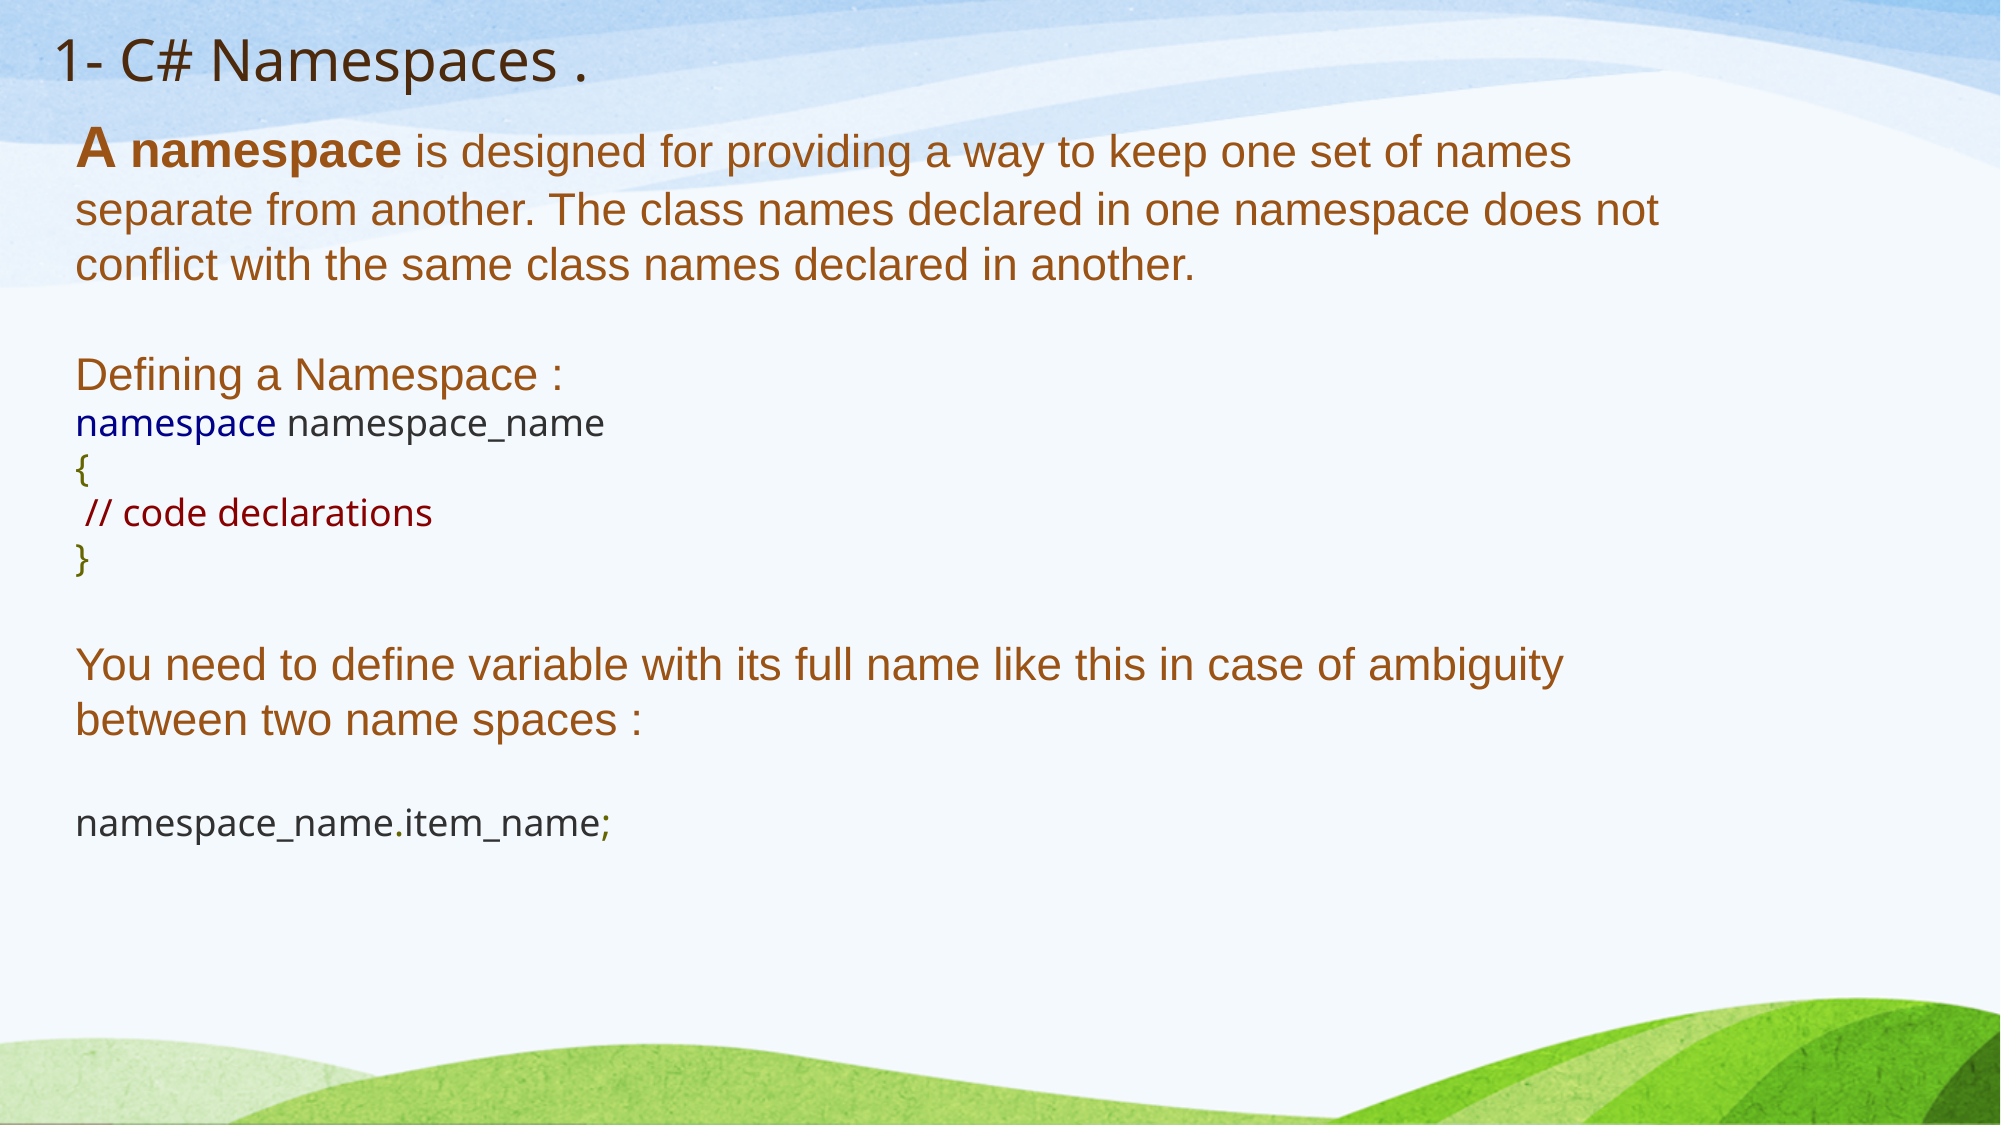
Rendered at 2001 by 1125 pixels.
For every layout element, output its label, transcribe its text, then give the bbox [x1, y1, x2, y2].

title 1- C# Namespaces . [37, 14, 1688, 103]
picture [0, 0, 2001, 1125]
text_box A namespace is designed for providing a way to keep one set of names separate from another. The class names declared in one namespace does not conflict with the same class names declared in another. Defining a Namespace : namespace namespace_name { // code declarations } You need to define variable with its full name like this in case of ambiguity between two name spaces : namespace_name.item_name; [60, 102, 1739, 1017]
